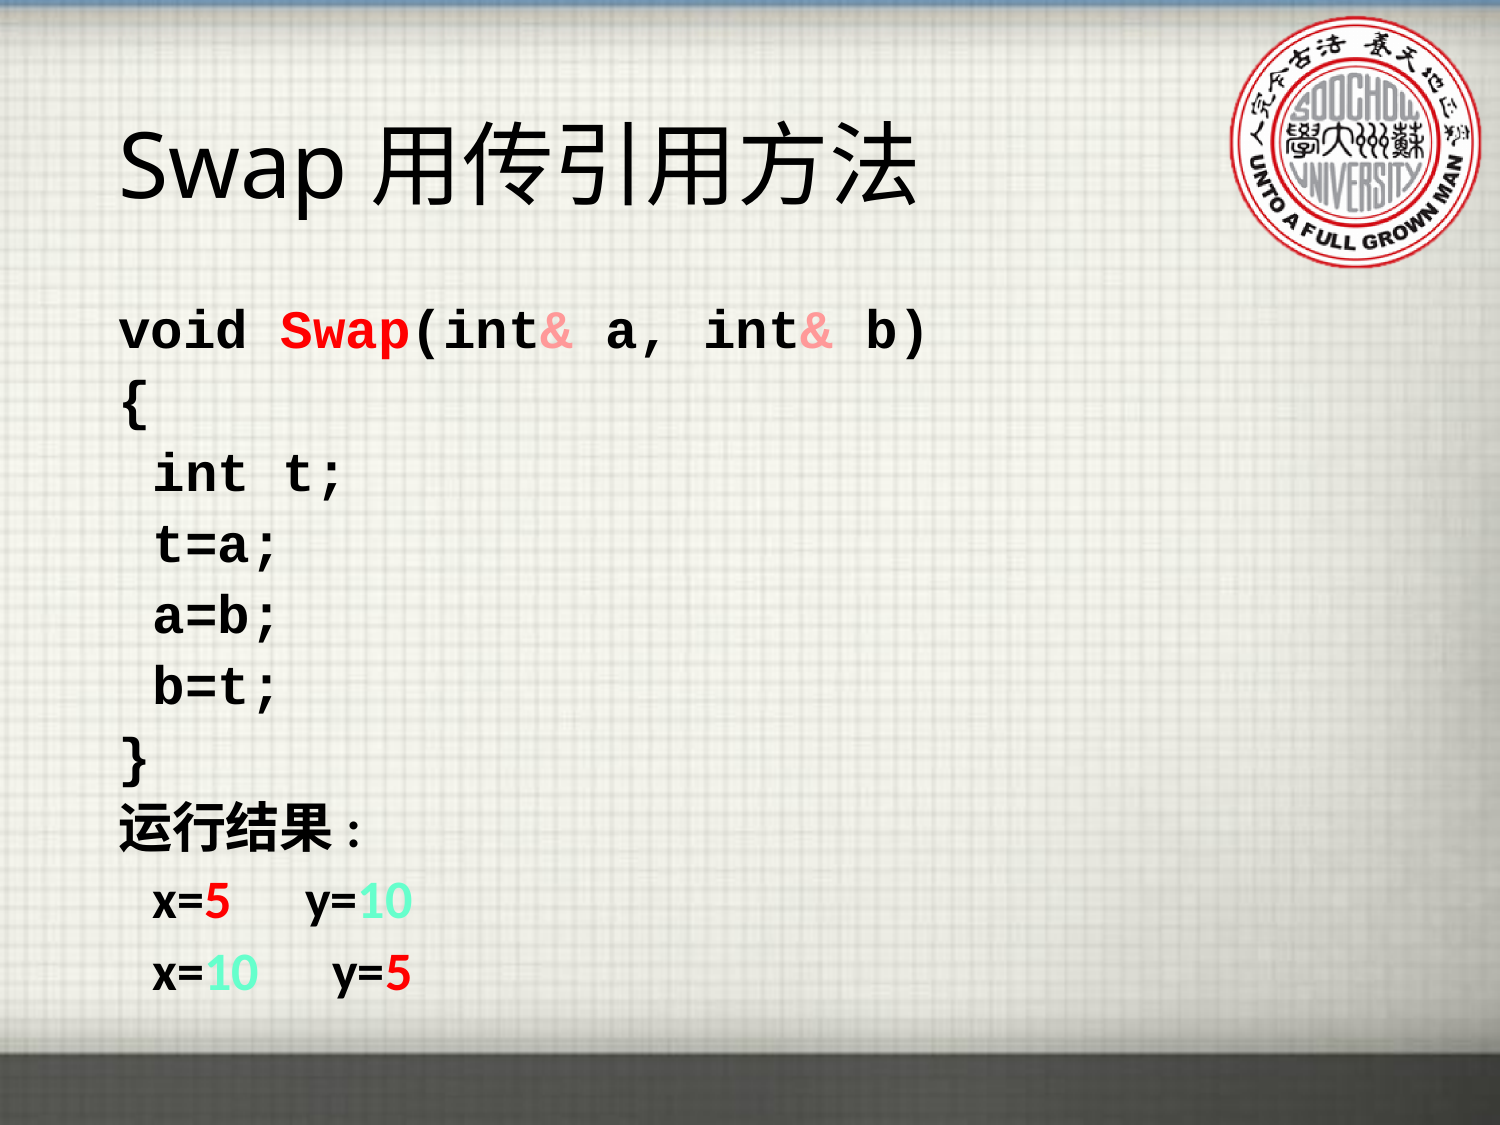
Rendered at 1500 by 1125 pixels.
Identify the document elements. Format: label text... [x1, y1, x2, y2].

picture [0, 0, 1500, 1125]
title Swap用传引用方法 [103, 59, 1397, 278]
list void Swap(int& a, int& b) { int t; t=a; a=b; b=t; } 运行结果: x=5 y=10 x=10 y=5 [103, 299, 1397, 1014]
